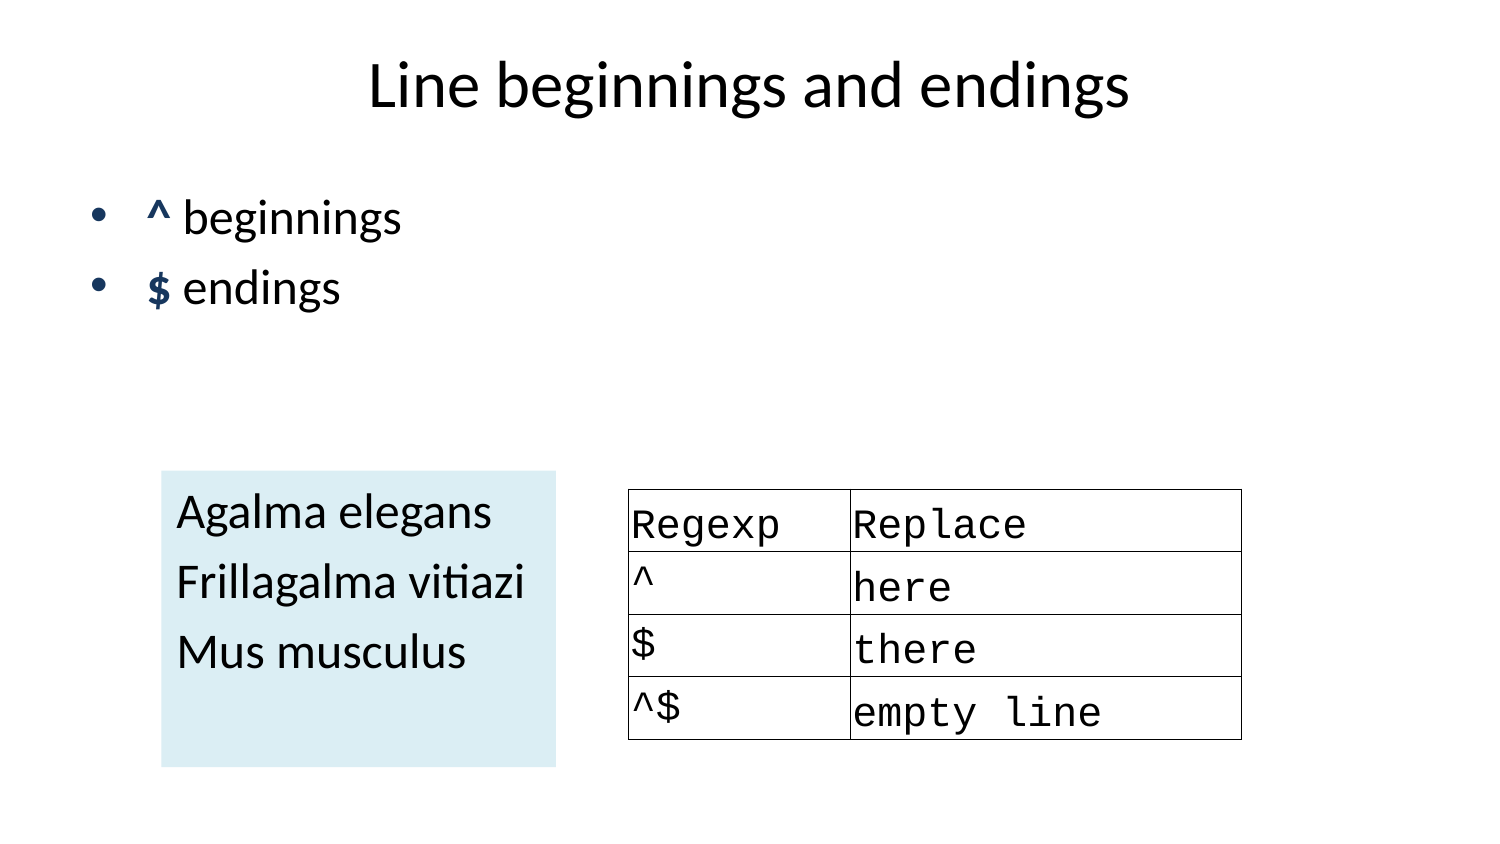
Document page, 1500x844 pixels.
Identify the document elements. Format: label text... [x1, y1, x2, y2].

table_cell there [851, 615, 1241, 676]
table_cell ^ [629, 552, 850, 614]
table_cell ^$ [629, 677, 850, 739]
title Line beginnings and endings [75, 33, 1425, 129]
text_box Agalma elegans Frillagalma vitiazi Mus musculus [161, 470, 556, 768]
list ^ beginnings $ endings [75, 177, 1425, 330]
table_cell empty line [851, 677, 1241, 739]
table_cell here [851, 552, 1241, 614]
table_cell $ [629, 615, 850, 676]
table_header Regexp [629, 490, 850, 551]
table_header Replace [851, 490, 1241, 551]
